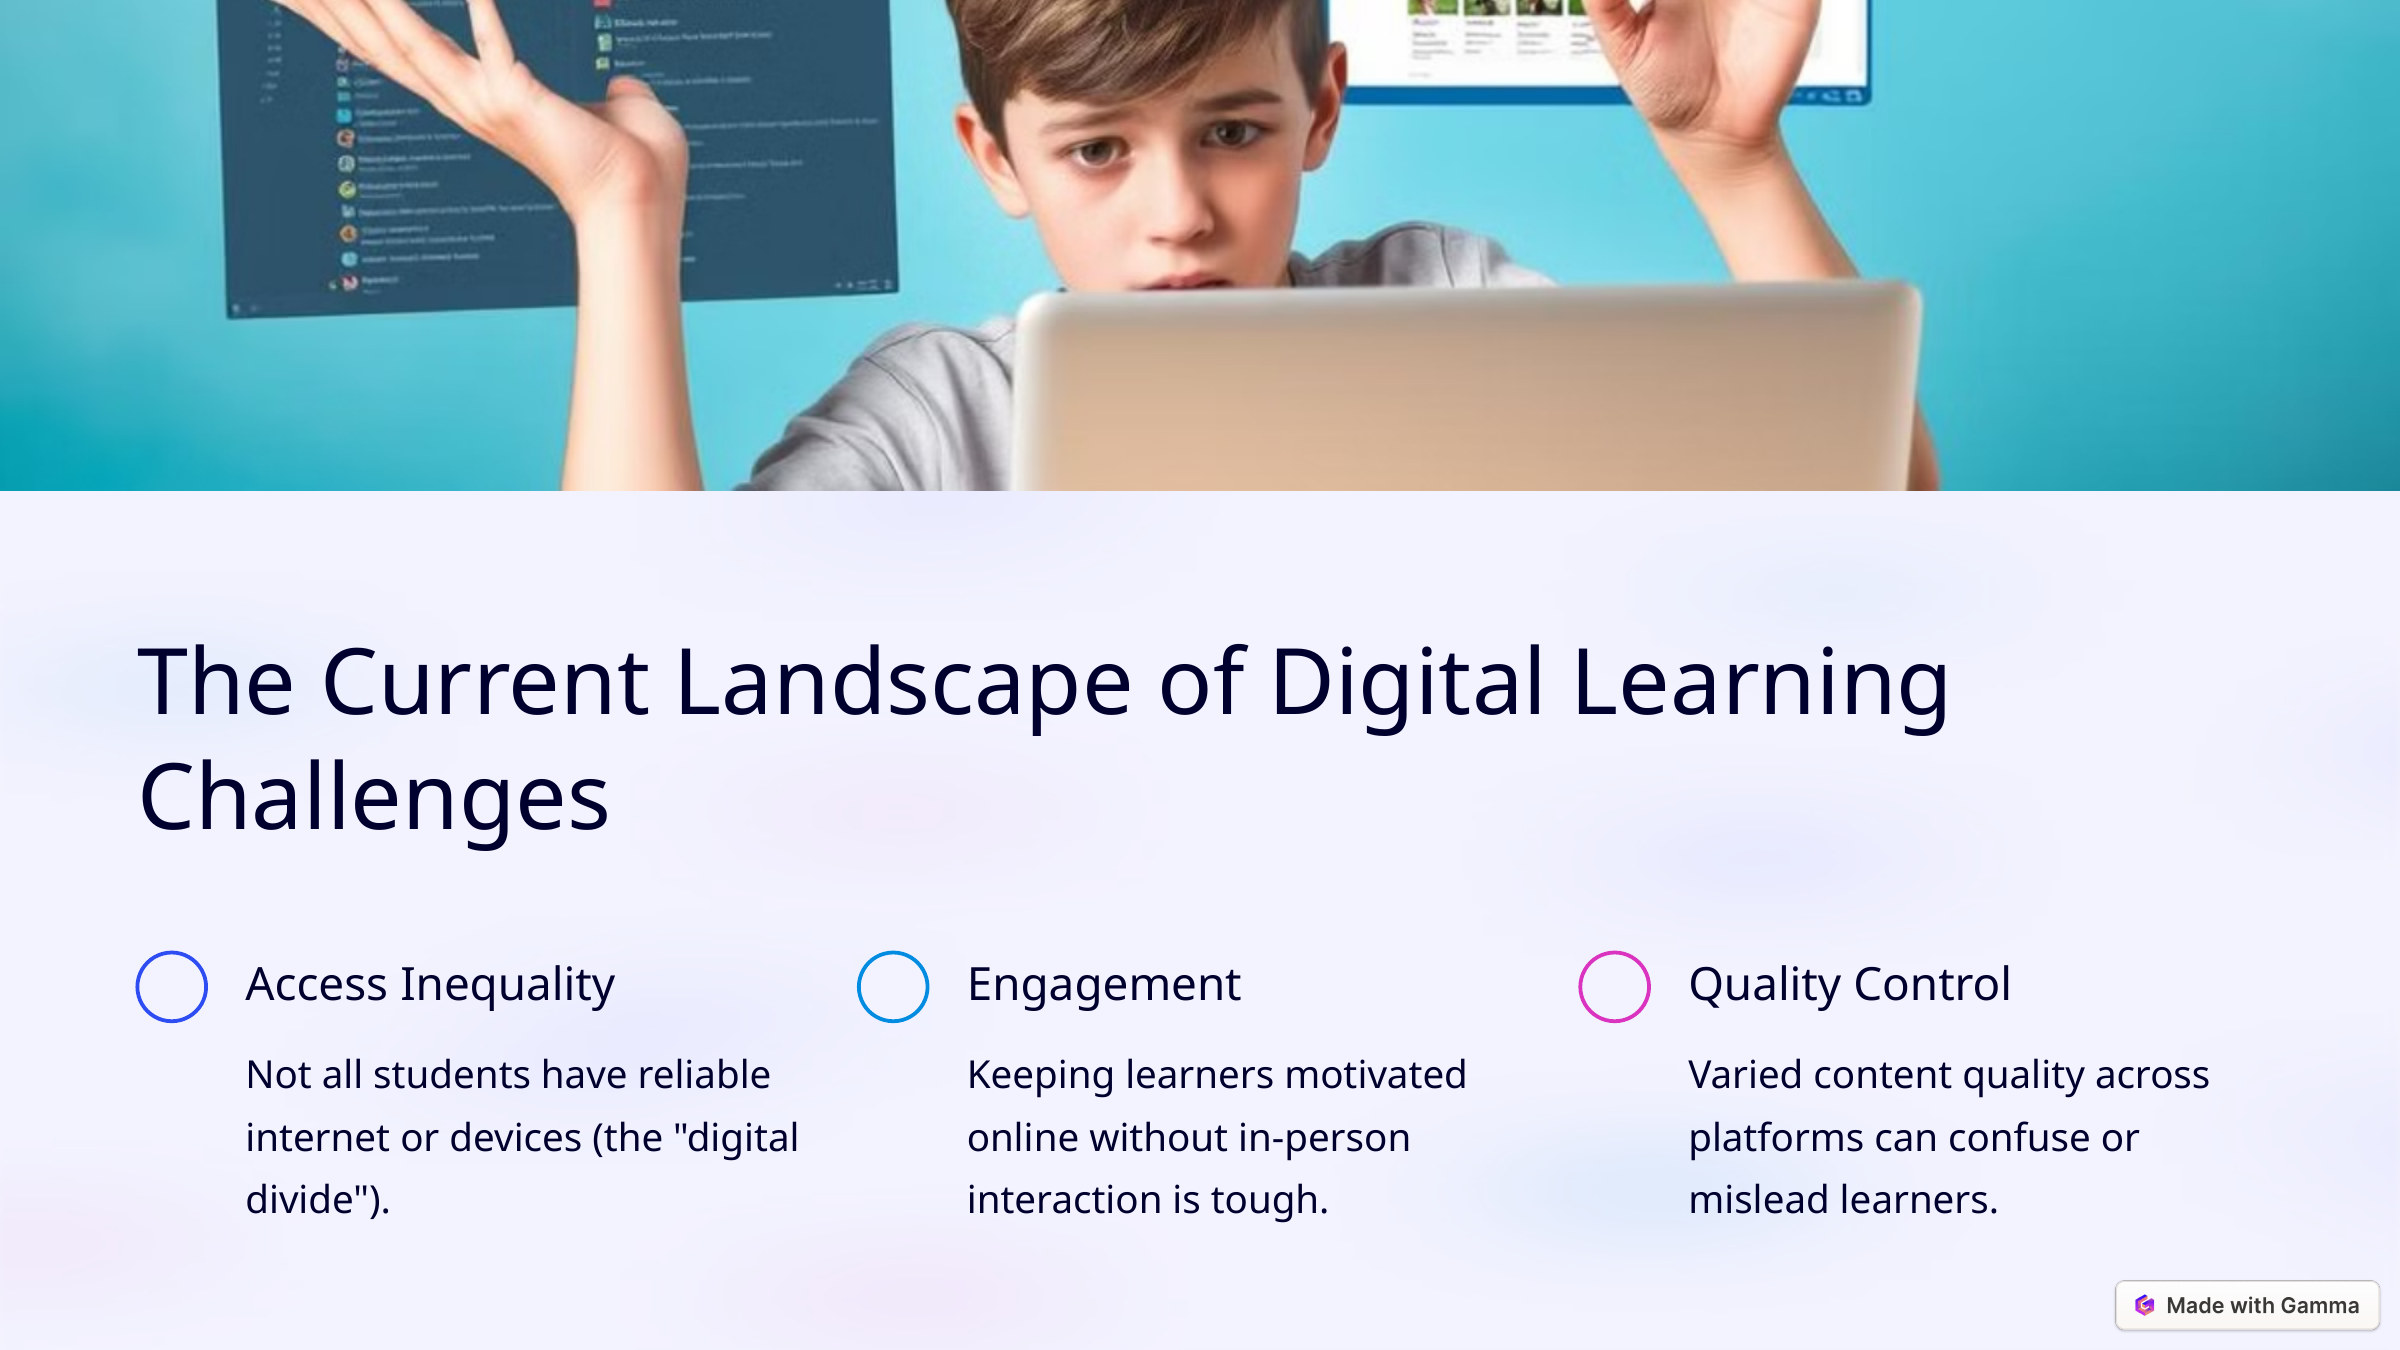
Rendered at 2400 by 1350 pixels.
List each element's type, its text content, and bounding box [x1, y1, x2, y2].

text_box Keeping learners motivated online without in-person interaction is tough. [966, 1033, 1541, 1223]
text_box Quality Control [1688, 952, 2151, 1011]
text_box [858, 952, 928, 1022]
text_box Not all students have reliable internet or devices (the "digital divide"). [245, 1033, 820, 1223]
text_box [1580, 952, 1650, 1022]
text_box Access Inequality [245, 952, 708, 1011]
text_box The Current Landscape of Digital Learning Challenges [137, 618, 2263, 850]
picture [0, 0, 2400, 491]
text_box Varied content quality across platforms can confuse or mislead learners. [1688, 1033, 2263, 1223]
text_box Engagement [966, 952, 1429, 1011]
text_box [137, 952, 207, 1022]
picture [2106, 1271, 2389, 1339]
